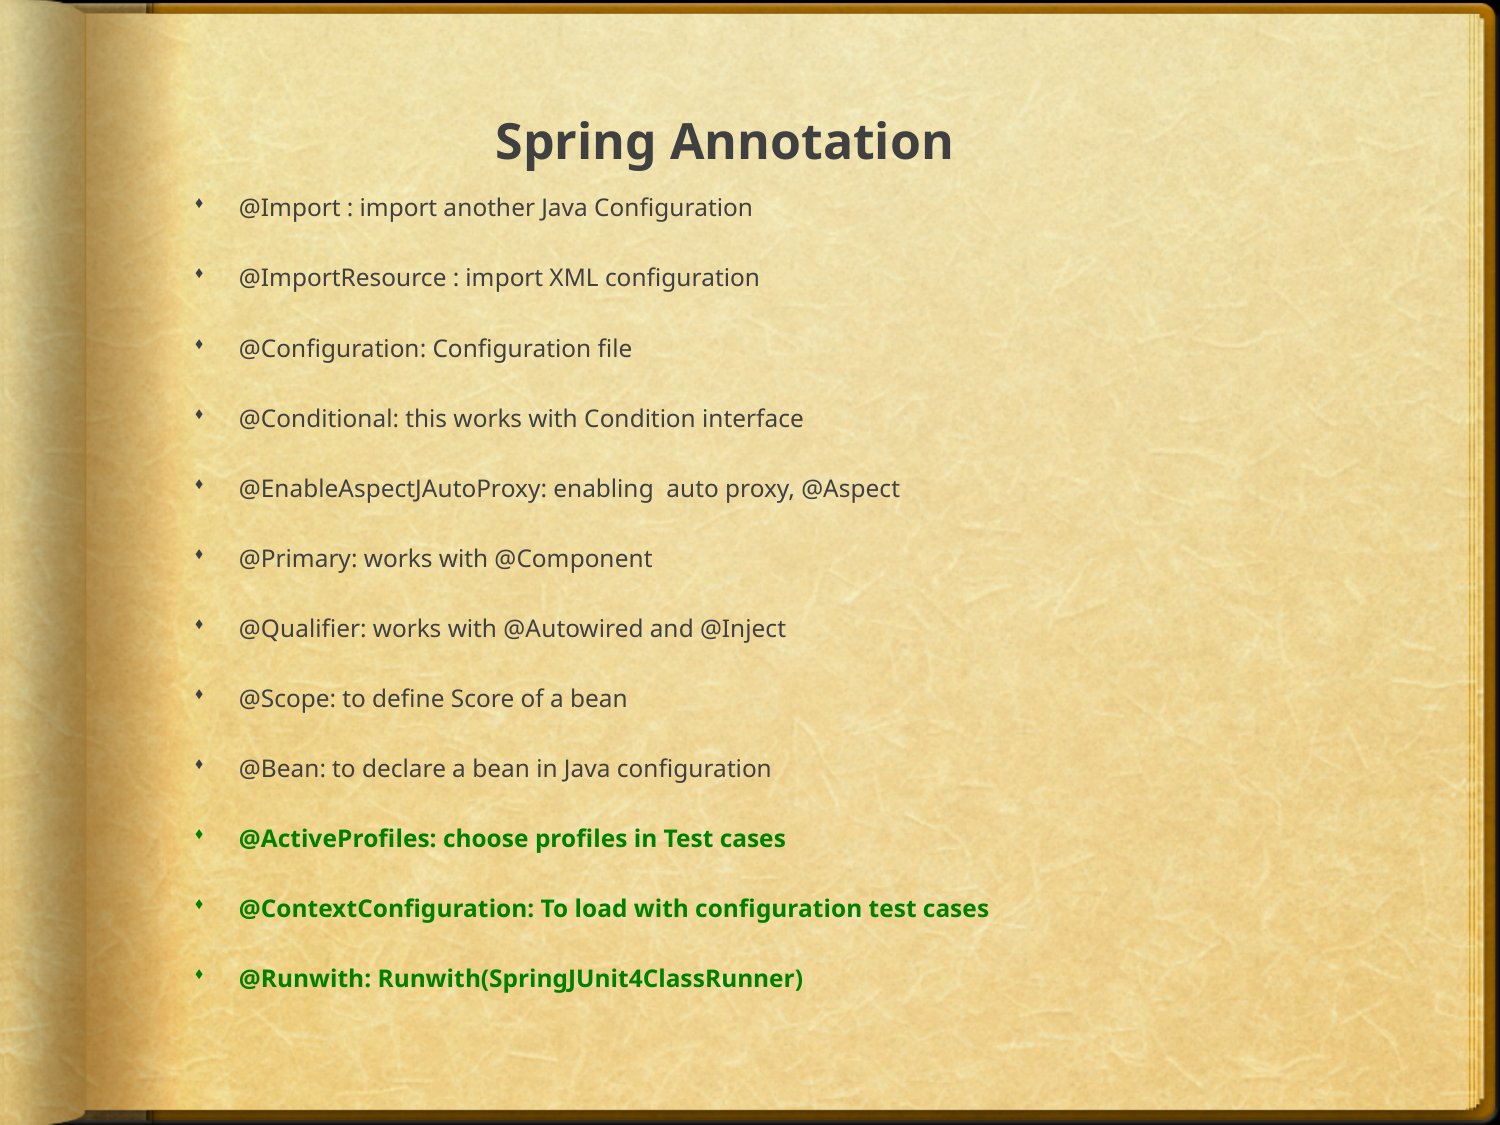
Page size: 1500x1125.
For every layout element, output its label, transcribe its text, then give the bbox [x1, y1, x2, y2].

list @Import : import another Java Configuration @ImportResource : import XML configuration @Configuration: Configuration file @Conditional: this works with Condition interface @EnableAspectJAutoProxy: enabling auto proxy, @Aspect @Primary: works with @Component @Qualifier: works with @Autowired and @Inject @Scope: to define Score of a bean @Bean: to declare a bean in Java configuration @ActiveProfiles: choose profiles in Test cases @ContextConfiguration: To load with configuration test cases @Runwith: Runwith(SpringJUnit4ClassRunner) [178, 184, 1372, 1005]
title Spring Annotation [178, 45, 1272, 184]
picture [0, 0, 1500, 1125]
